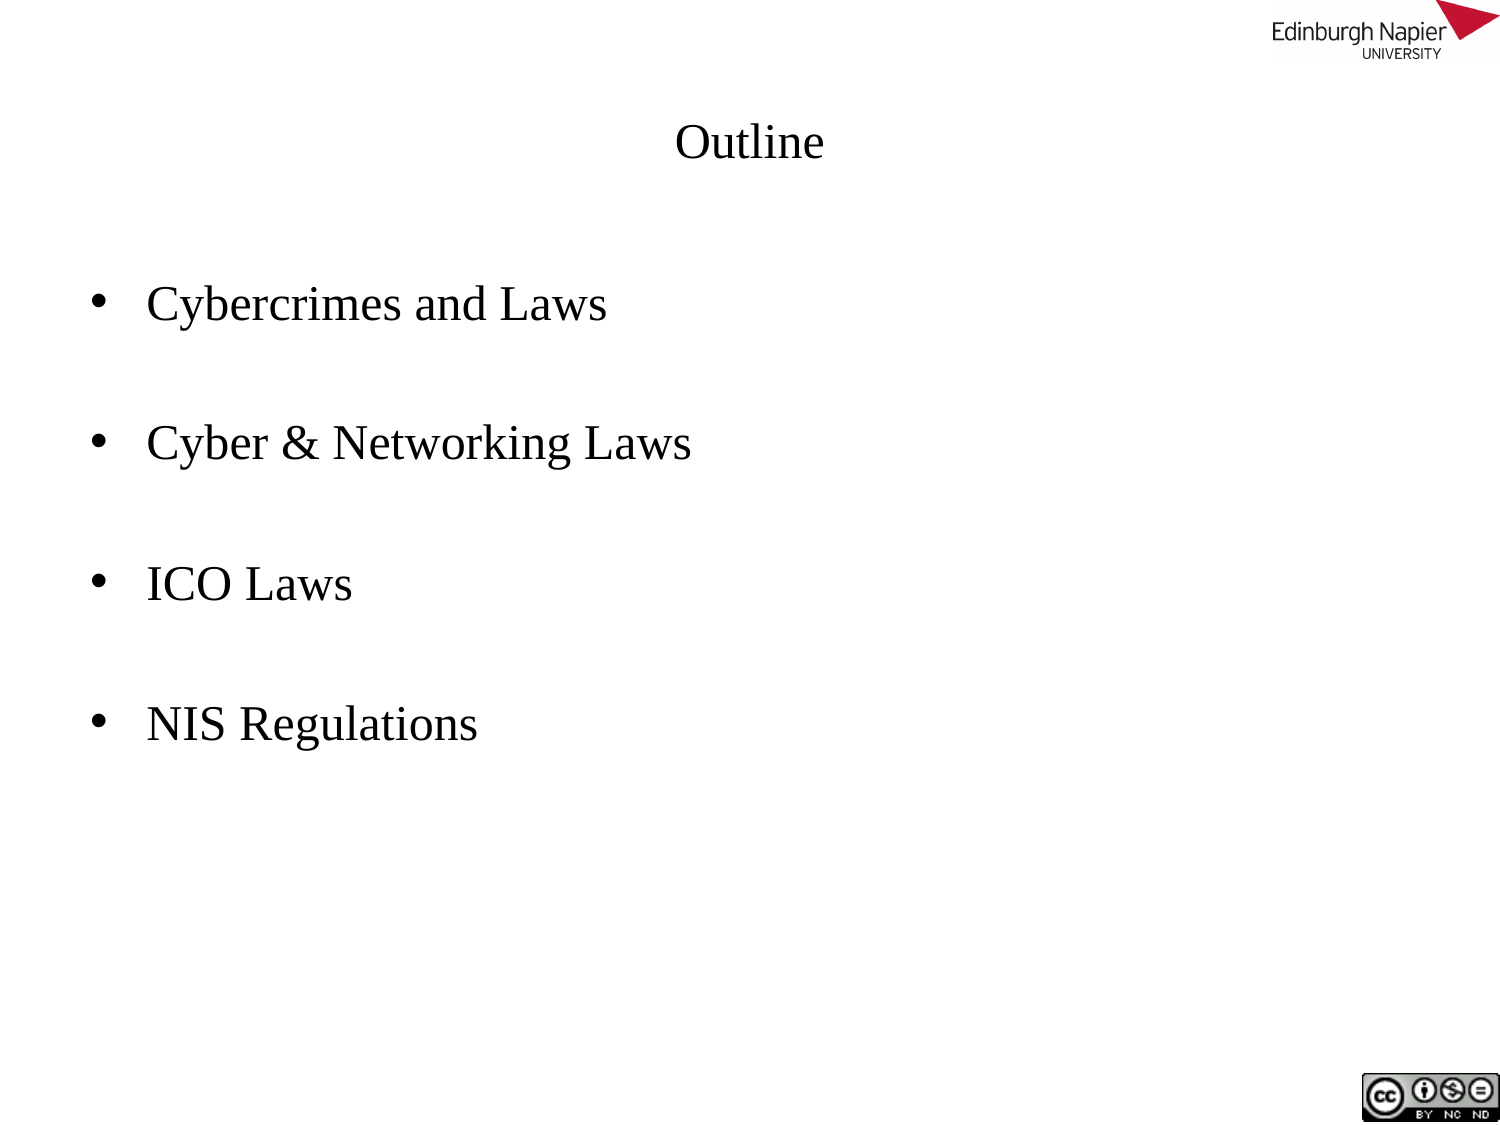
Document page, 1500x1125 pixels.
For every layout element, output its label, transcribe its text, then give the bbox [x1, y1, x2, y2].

picture [1362, 1073, 1500, 1123]
picture [1273, 0, 1500, 60]
list Cybercrimes and Laws Cyber & Networking Laws ICO Laws NIS Regulations [75, 262, 1425, 1005]
title Outline [75, 45, 1425, 233]
